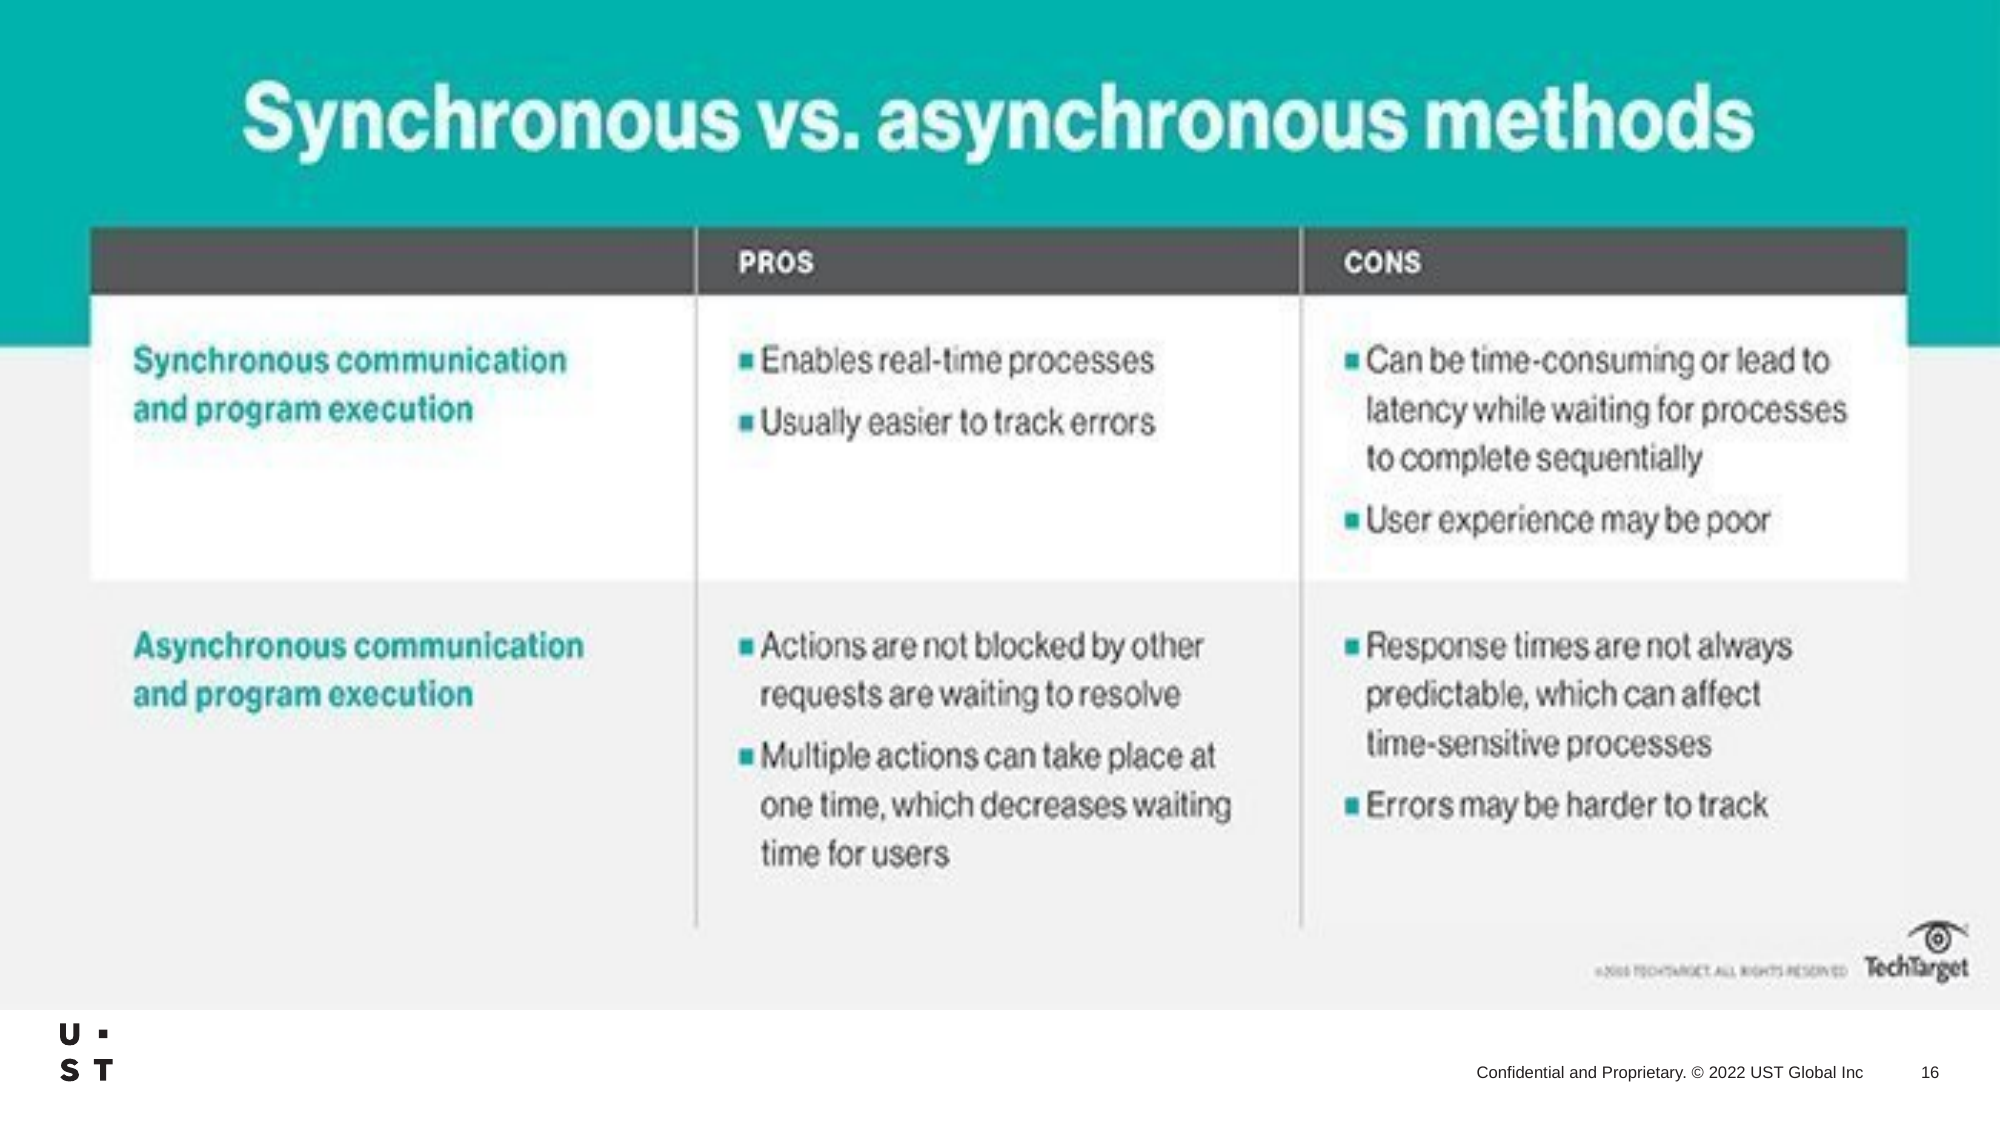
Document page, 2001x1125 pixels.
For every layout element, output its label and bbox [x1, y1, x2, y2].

list [0, 0, 2000, 1010]
